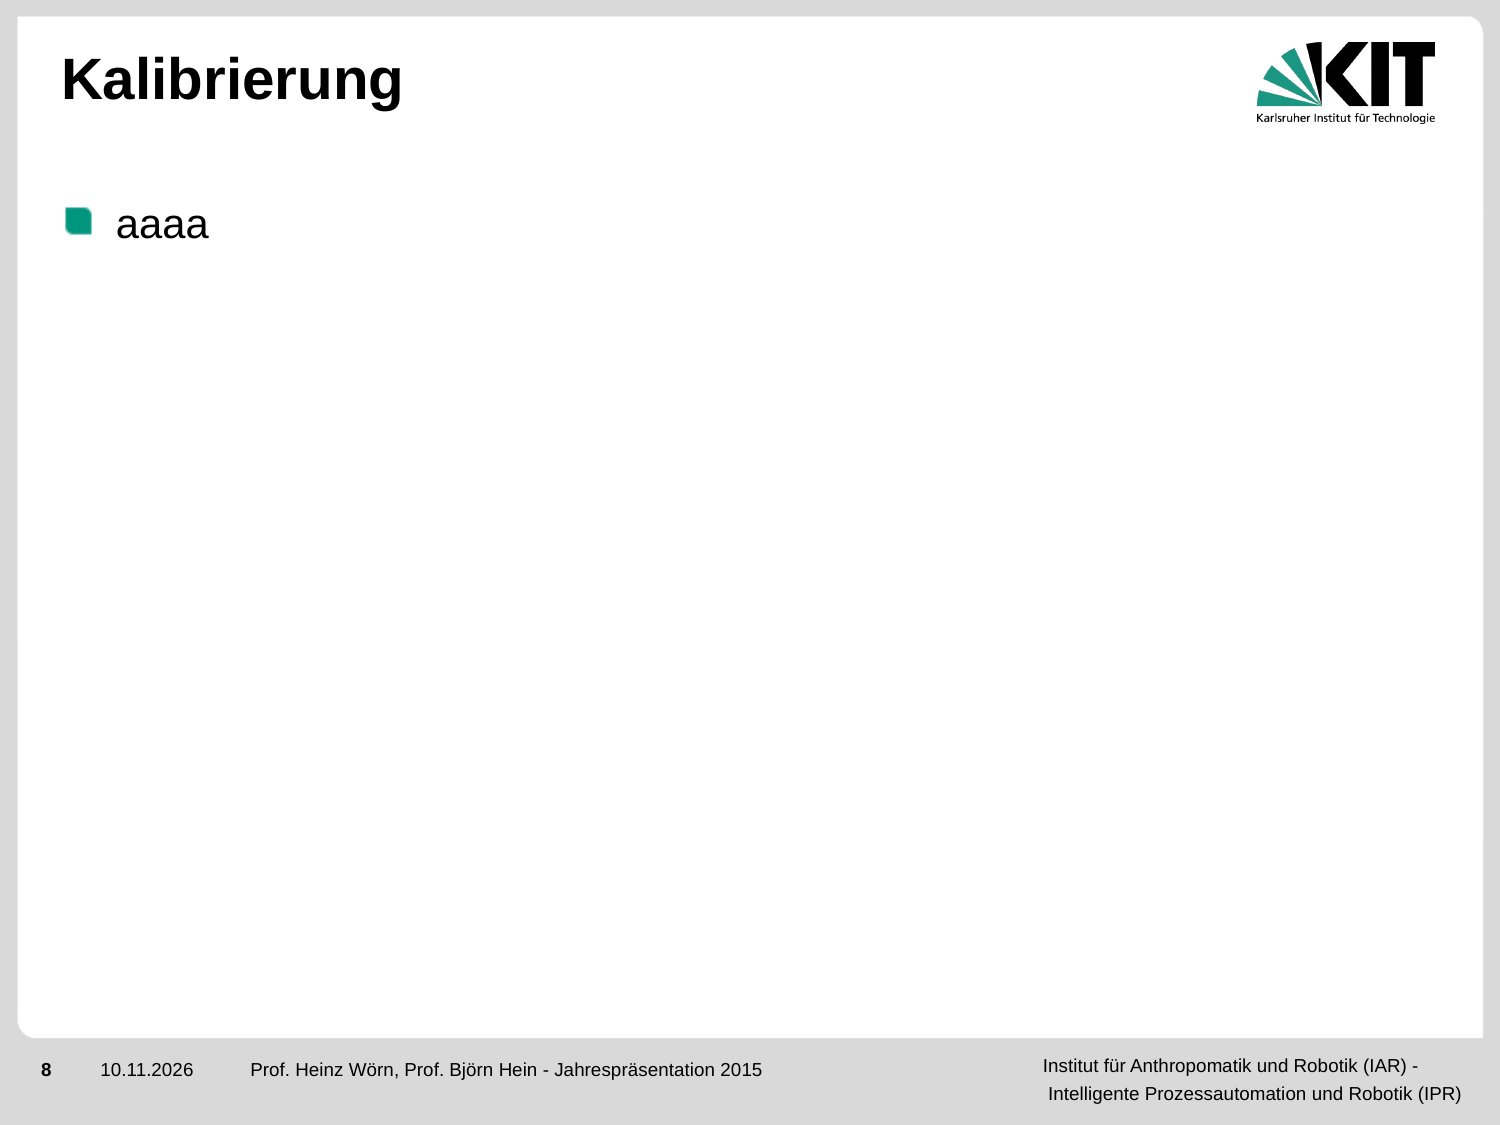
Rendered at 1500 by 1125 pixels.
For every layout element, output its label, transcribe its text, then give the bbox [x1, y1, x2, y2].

title Kalibrierung [17, 23, 1152, 138]
picture [0, 0, 1500, 1125]
list aaaa [64, 196, 1436, 1000]
